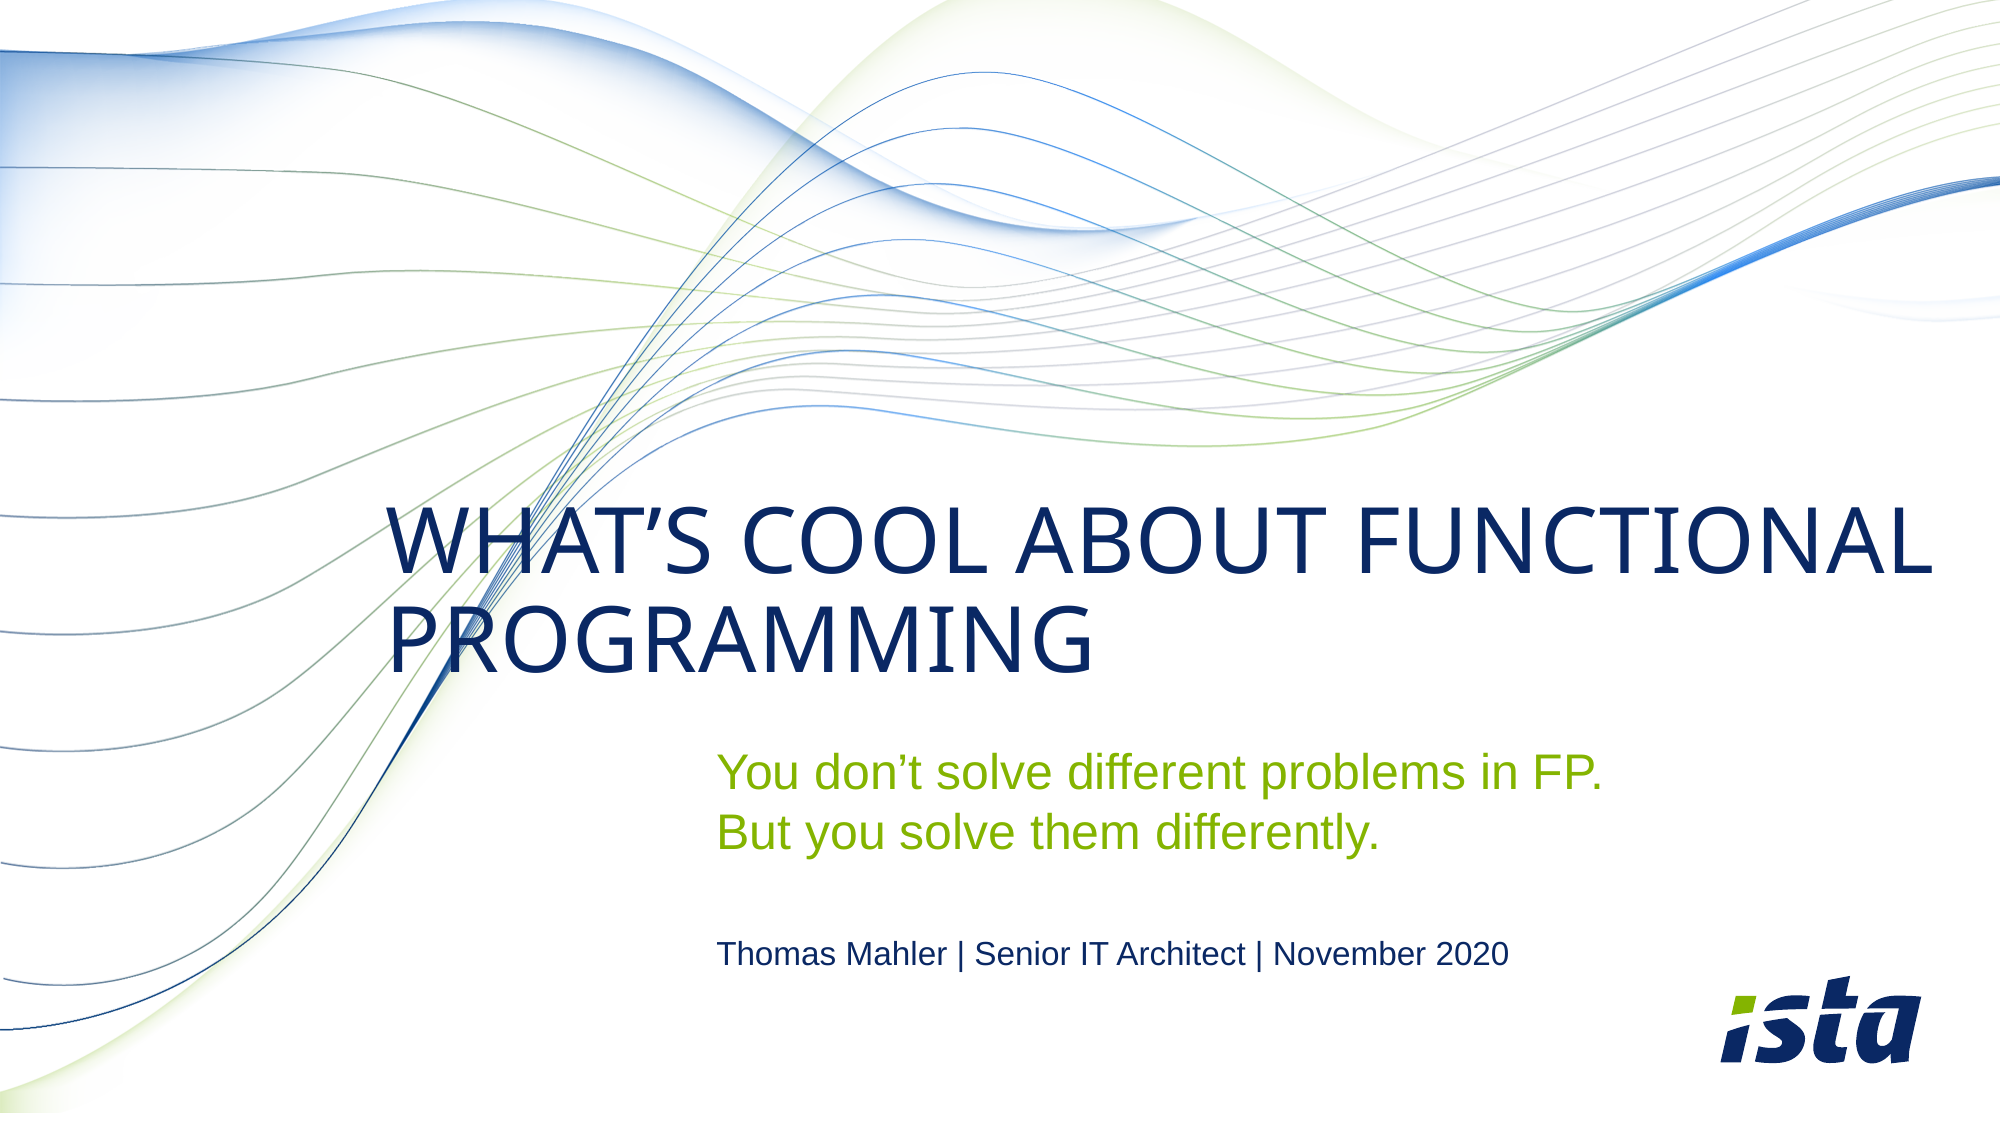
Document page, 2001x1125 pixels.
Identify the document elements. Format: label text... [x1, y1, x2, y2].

subtitle You don’t solve different problems in FP. But you solve them differently. Thomas Mahler | Senior IT Architect | November 2020 [716, 739, 1792, 917]
picture [0, 0, 2000, 1125]
title What’s cool about functional programming [385, 278, 1957, 693]
